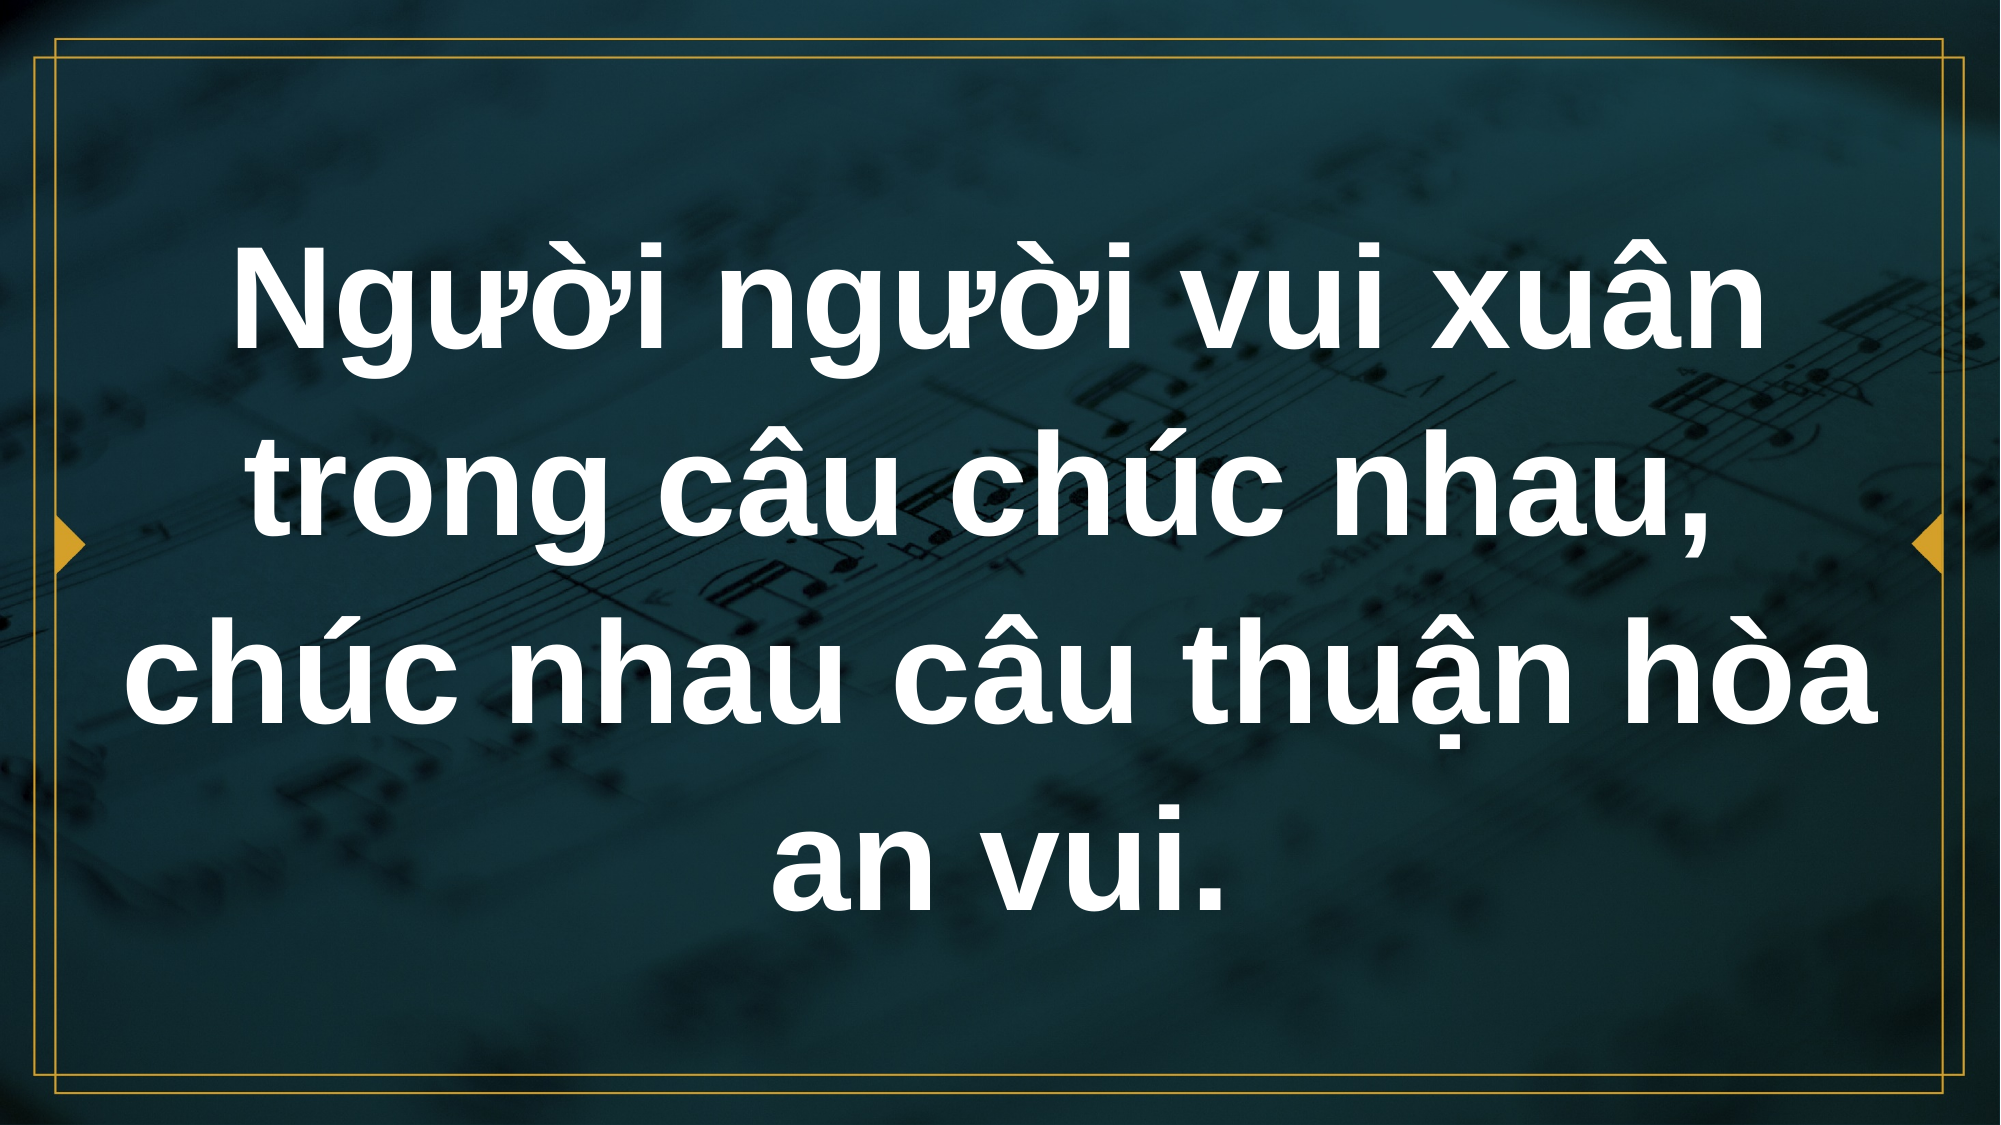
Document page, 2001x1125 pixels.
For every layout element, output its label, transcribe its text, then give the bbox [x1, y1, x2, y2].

title Người người vui xuân trong câu chúc nhau, chúc nhau câu thuận hòa an vui. [55, 53, 1945, 1077]
picture [0, 0, 2000, 1125]
